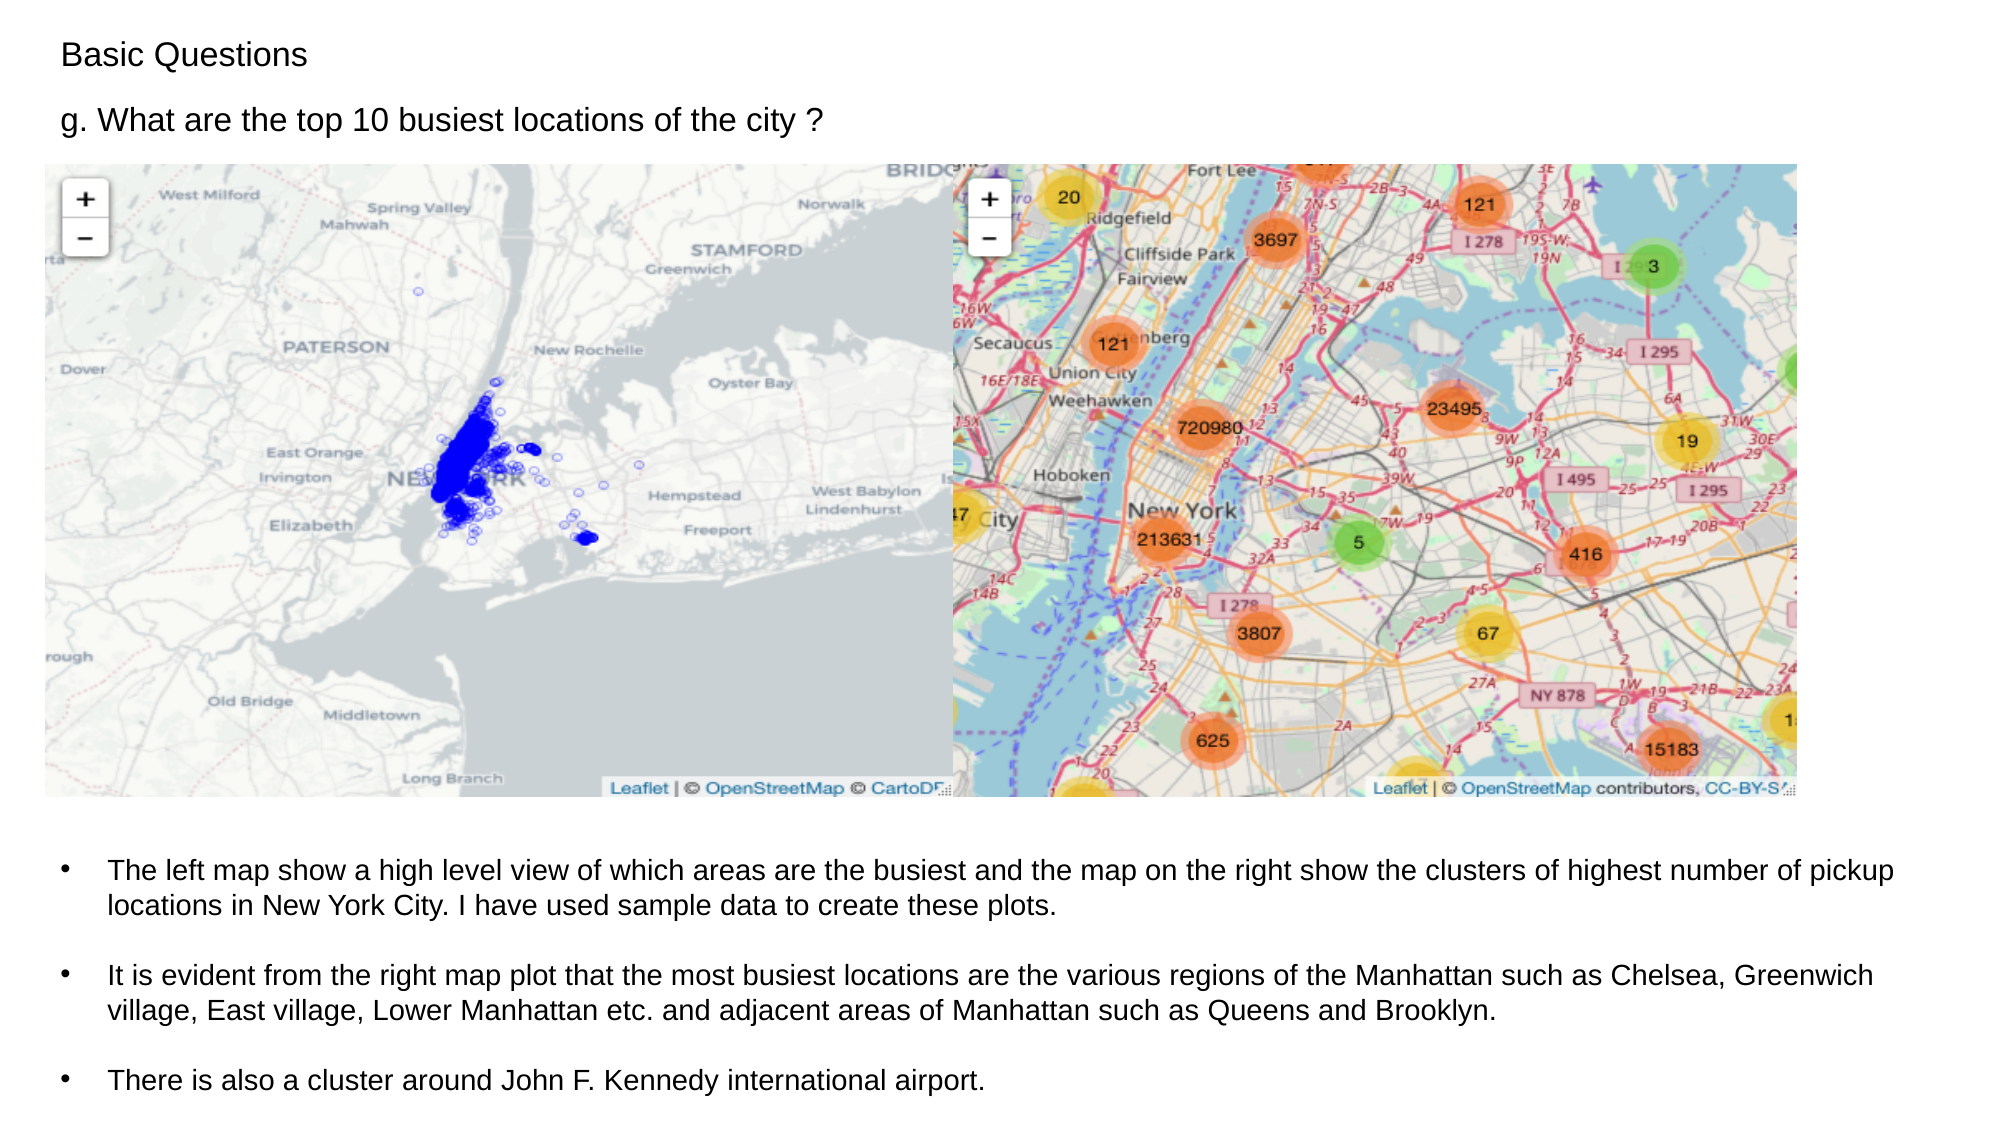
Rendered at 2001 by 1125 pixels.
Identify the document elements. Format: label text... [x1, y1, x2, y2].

title Basic Questions [45, 28, 467, 82]
text_box g. What are the top 10 busiest locations of the city ? [45, 90, 853, 164]
picture [45, 164, 1797, 797]
text_box The left map show a high level view of which areas are the busiest and the map on the right show the clusters of highest number of pickup locations in New York City. I have used sample data to create these plots. It is evident from the right map plot that the most busiest locations are the various regions of the Manhattan such as Chelsea, Greenwich village, East village, Lower Manhattan etc. and adjacent areas of Manhattan such as Queens and Brooklyn. There is also a cluster around John F. Kennedy international airport. [45, 843, 1941, 1104]
